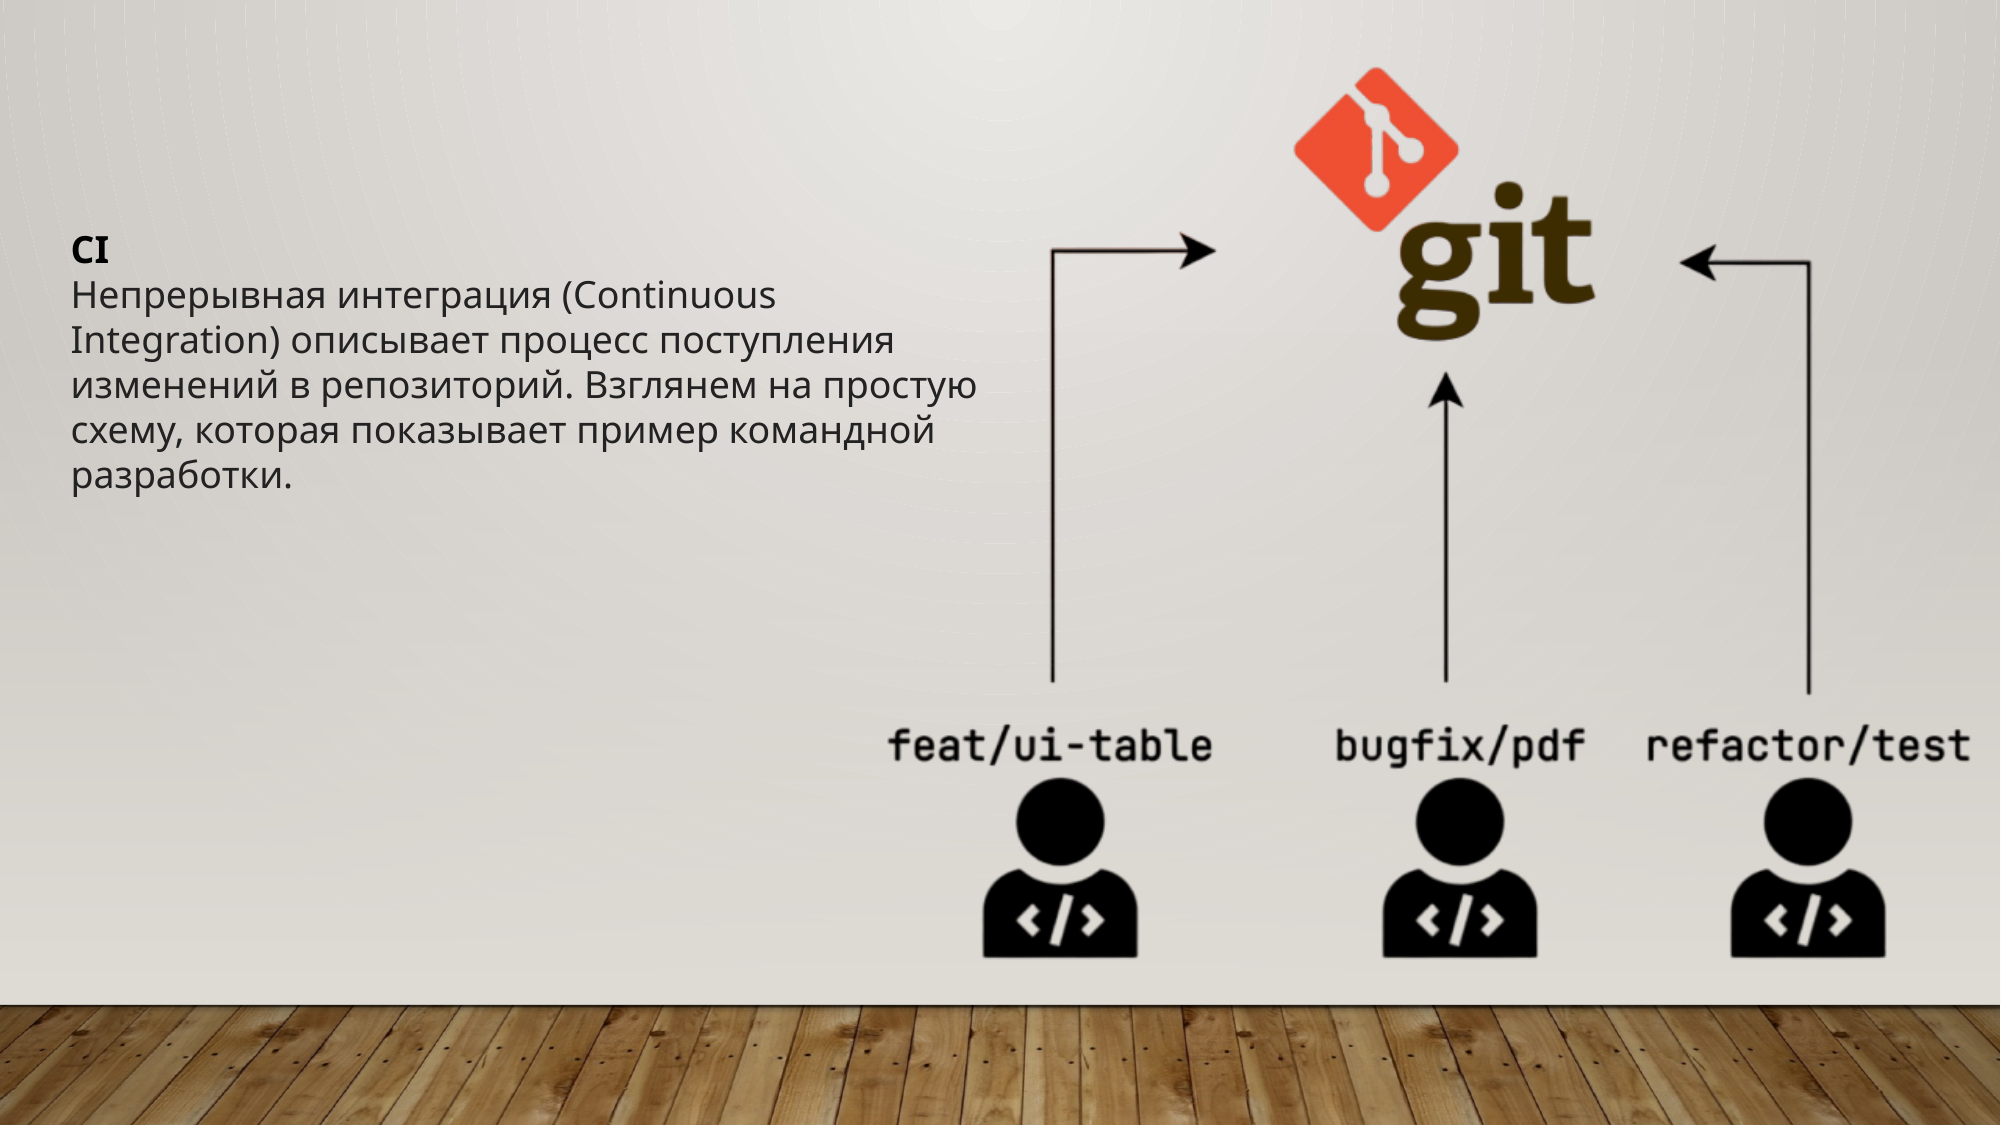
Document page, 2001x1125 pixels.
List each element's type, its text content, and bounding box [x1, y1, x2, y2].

picture [836, 0, 2000, 983]
text_box CI Непрерывная интеграция (Continuous Integration) описывает процесс поступления изменений в репозиторий. Взглянем на простую схему, которая показывает пример командной разработки. [55, 218, 836, 594]
picture [0, 1005, 2000, 1125]
